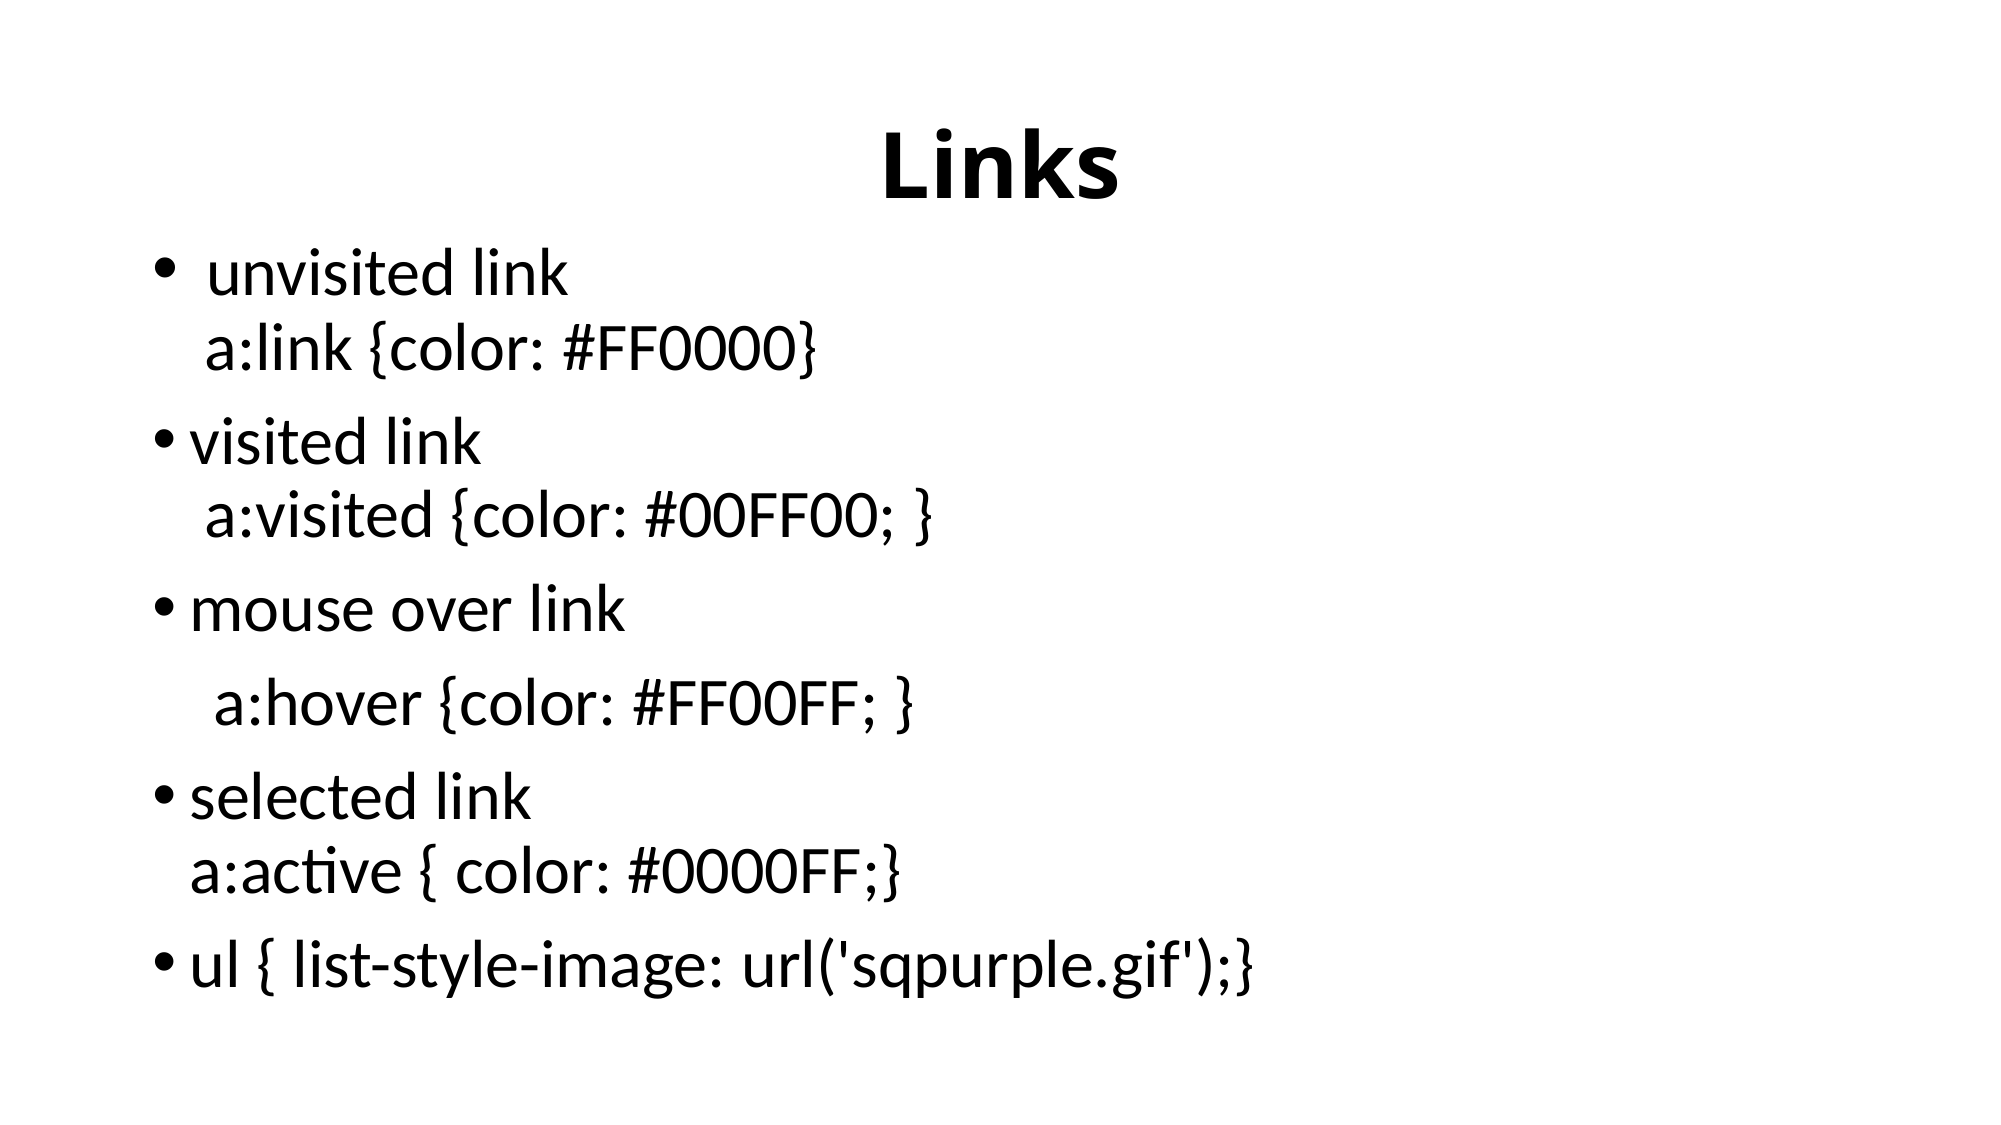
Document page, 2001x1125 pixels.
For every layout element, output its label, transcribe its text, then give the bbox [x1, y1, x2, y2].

list unvisited link a:link {color: #FF0000} visited link a:visited {color: #00FF00; } mouse over link a:hover {color: #FF00FF; } selected link a:active { color: #0000FF;} ul { list-style-image: url('sqpurple.gif');} [137, 223, 1863, 1014]
title Links [137, 59, 1863, 223]
